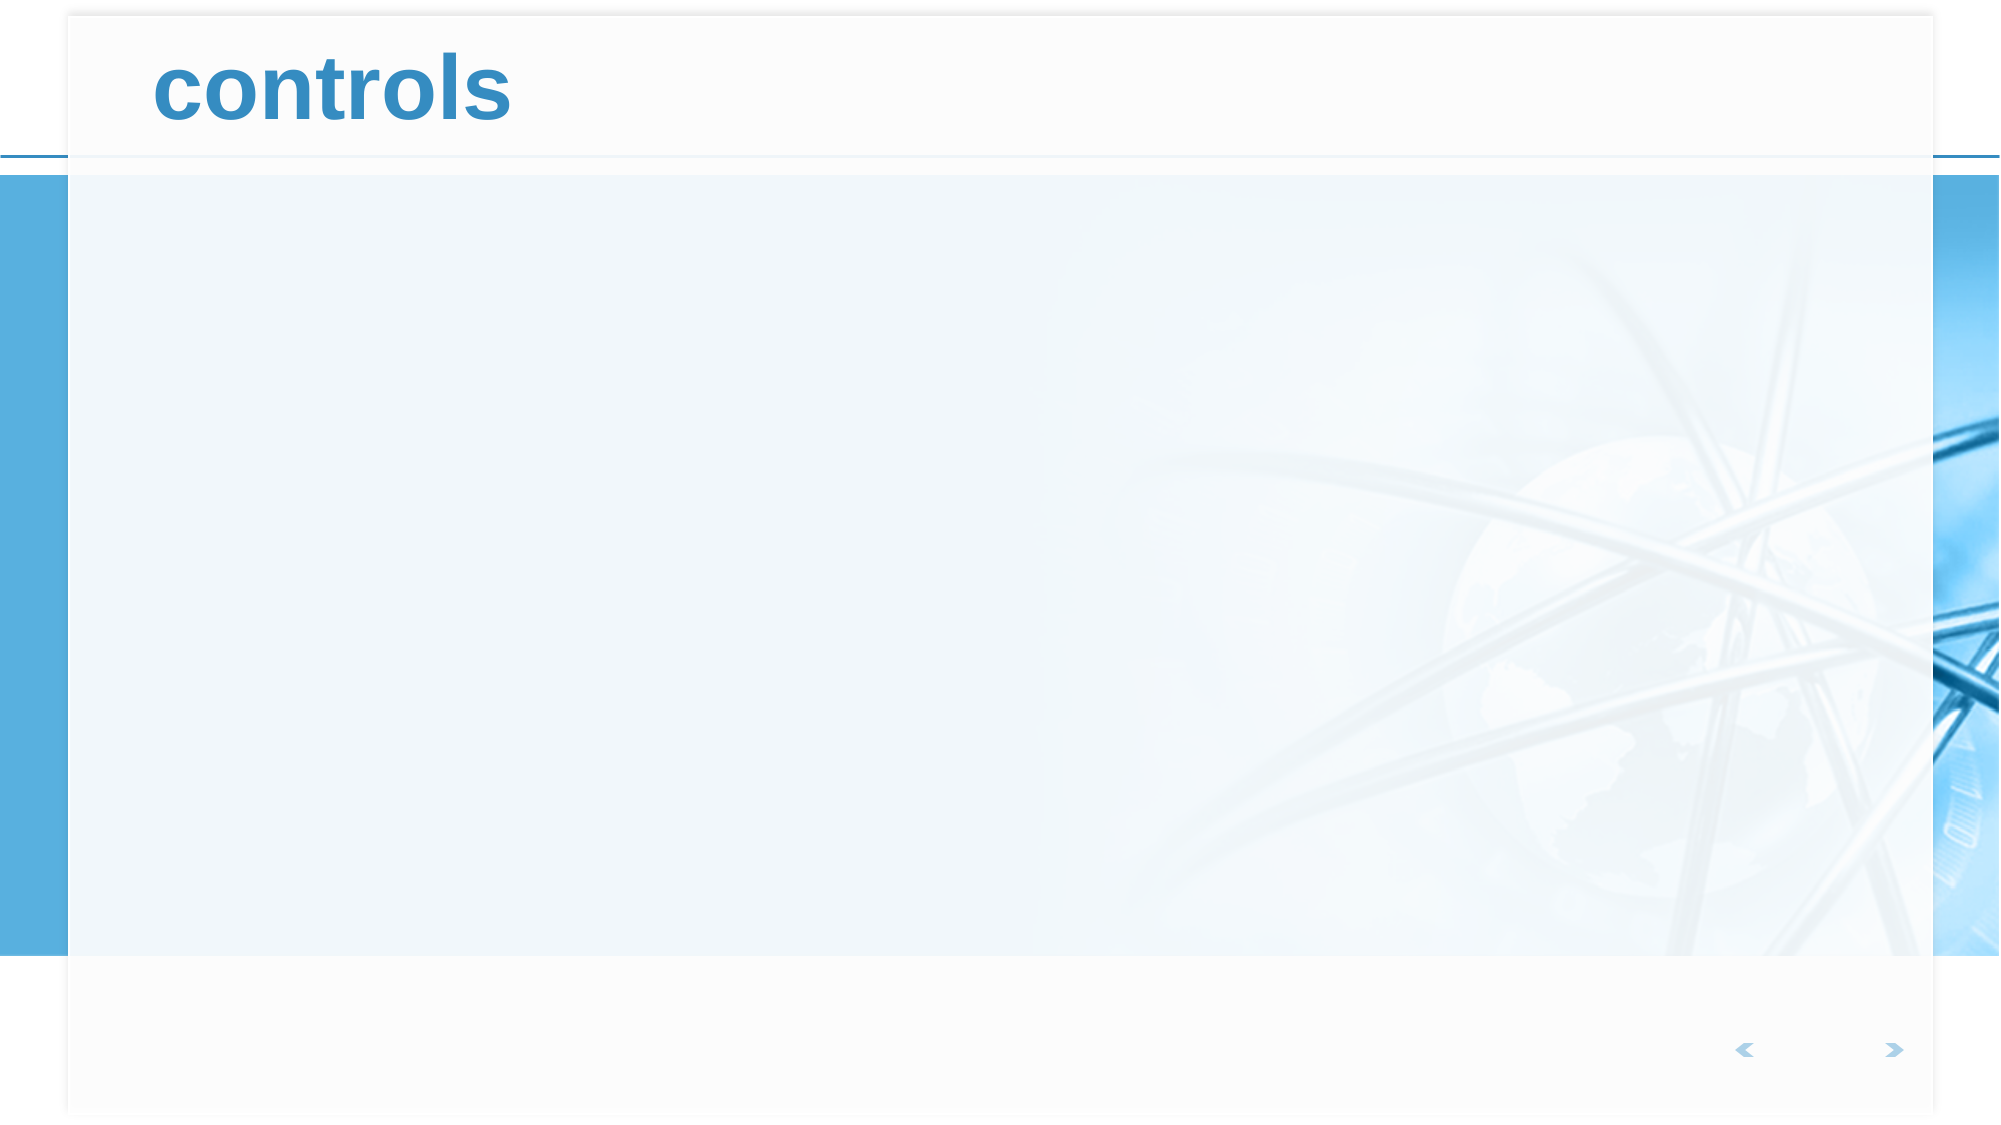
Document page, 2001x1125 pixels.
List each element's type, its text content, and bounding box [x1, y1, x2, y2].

title controls [137, 29, 1863, 150]
picture [0, 0, 2001, 1125]
